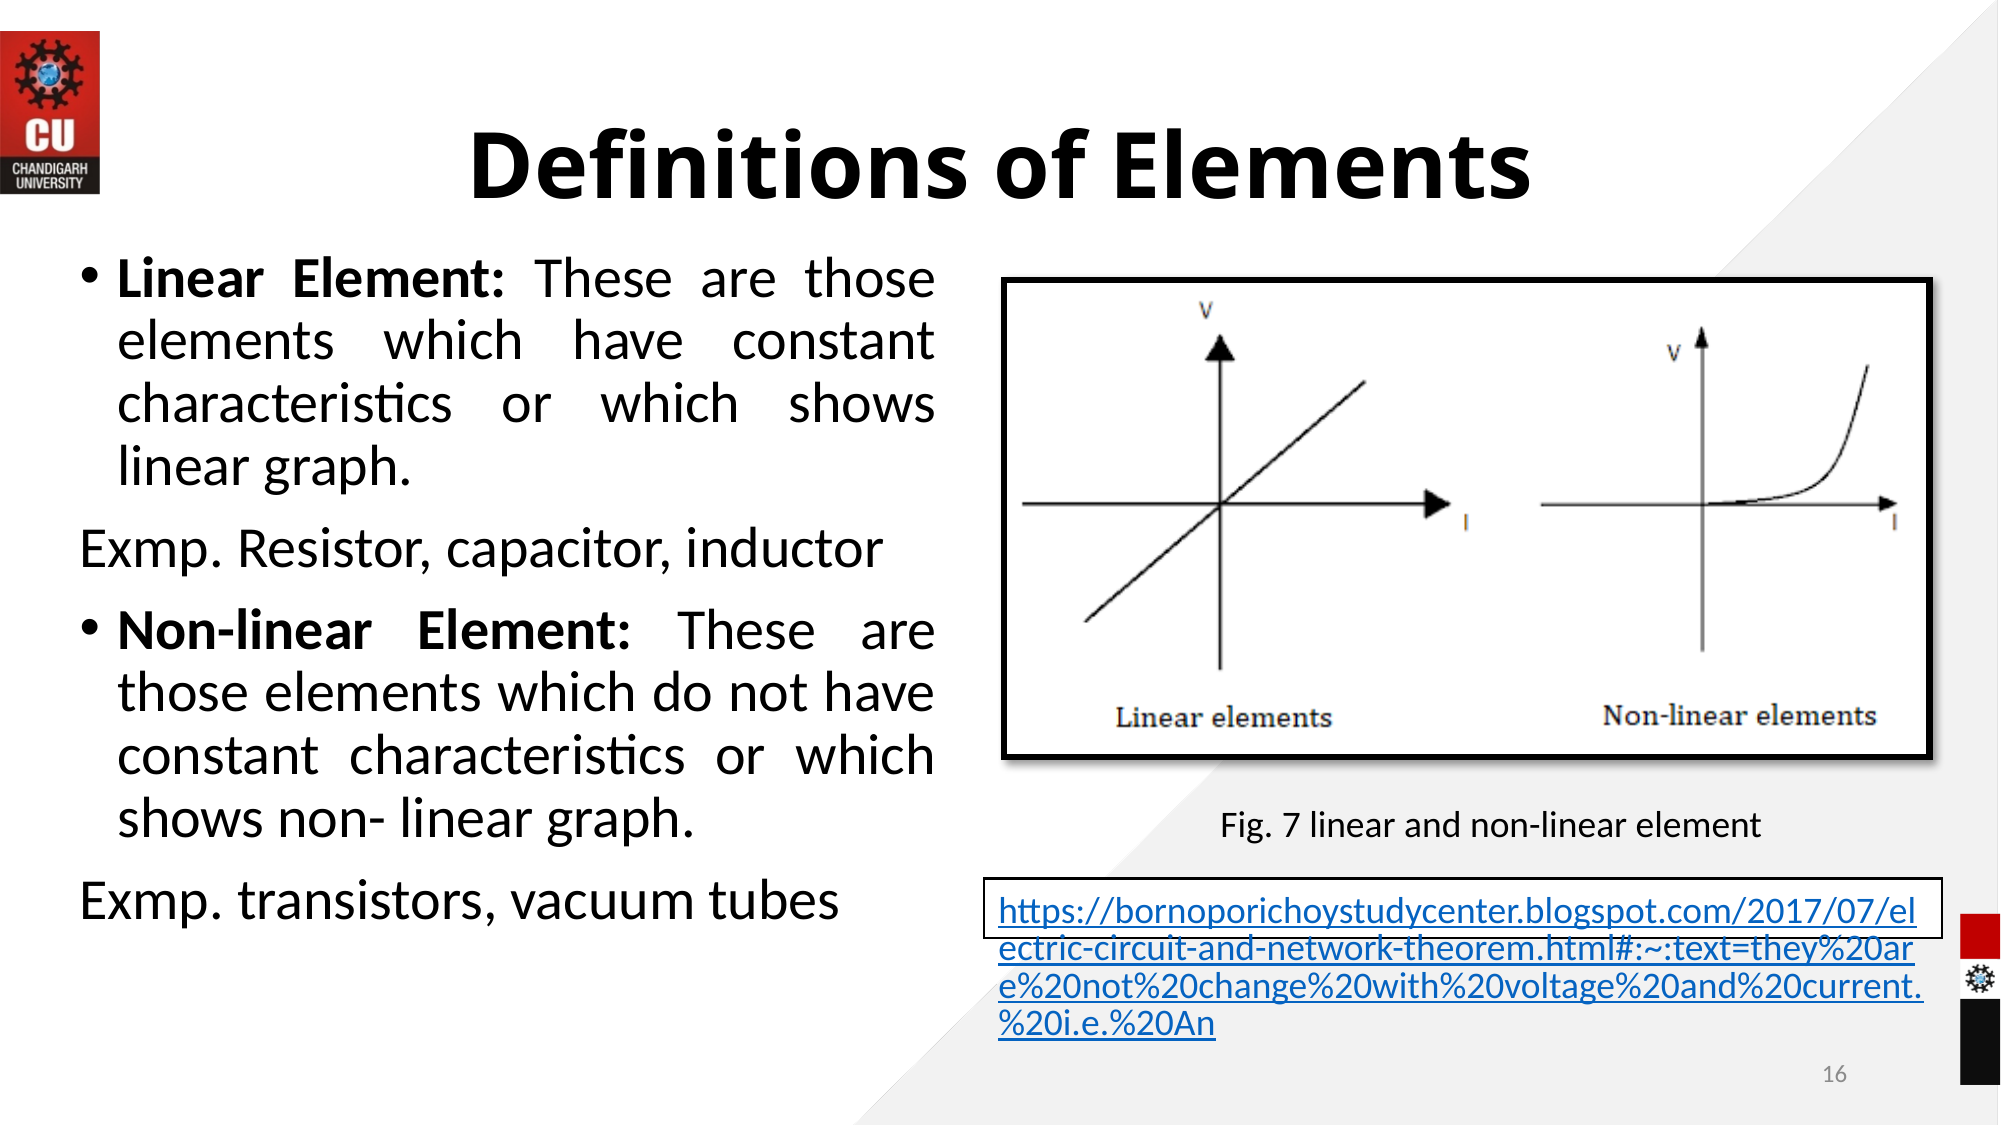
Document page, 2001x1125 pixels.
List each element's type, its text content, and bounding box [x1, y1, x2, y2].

text_box https://bornoporichoystudycenter.blogspot.com/2017/07/electric-circuit-and-network-theorem.html#:~:text=they%20are%20not%20change%20with%20voltage%20and%20current.%20i.e.%20An [983, 877, 1943, 939]
title Definitions of Elements [137, 59, 1863, 278]
slide_number 16 [1412, 1042, 1863, 1103]
picture [0, 0, 2001, 1125]
list Linear Element: These are those elements which have constant characteristics or which shows linear graph. Exmp. Resistor, capacitor, inductor Non-linear Element: These are those elements which do not have constant characteristics or which shows non- linear graph. Exmp. transistors, vacuum tubes [64, 239, 952, 954]
text_box Fig. 7 linear and non-linear element [1205, 792, 1778, 853]
